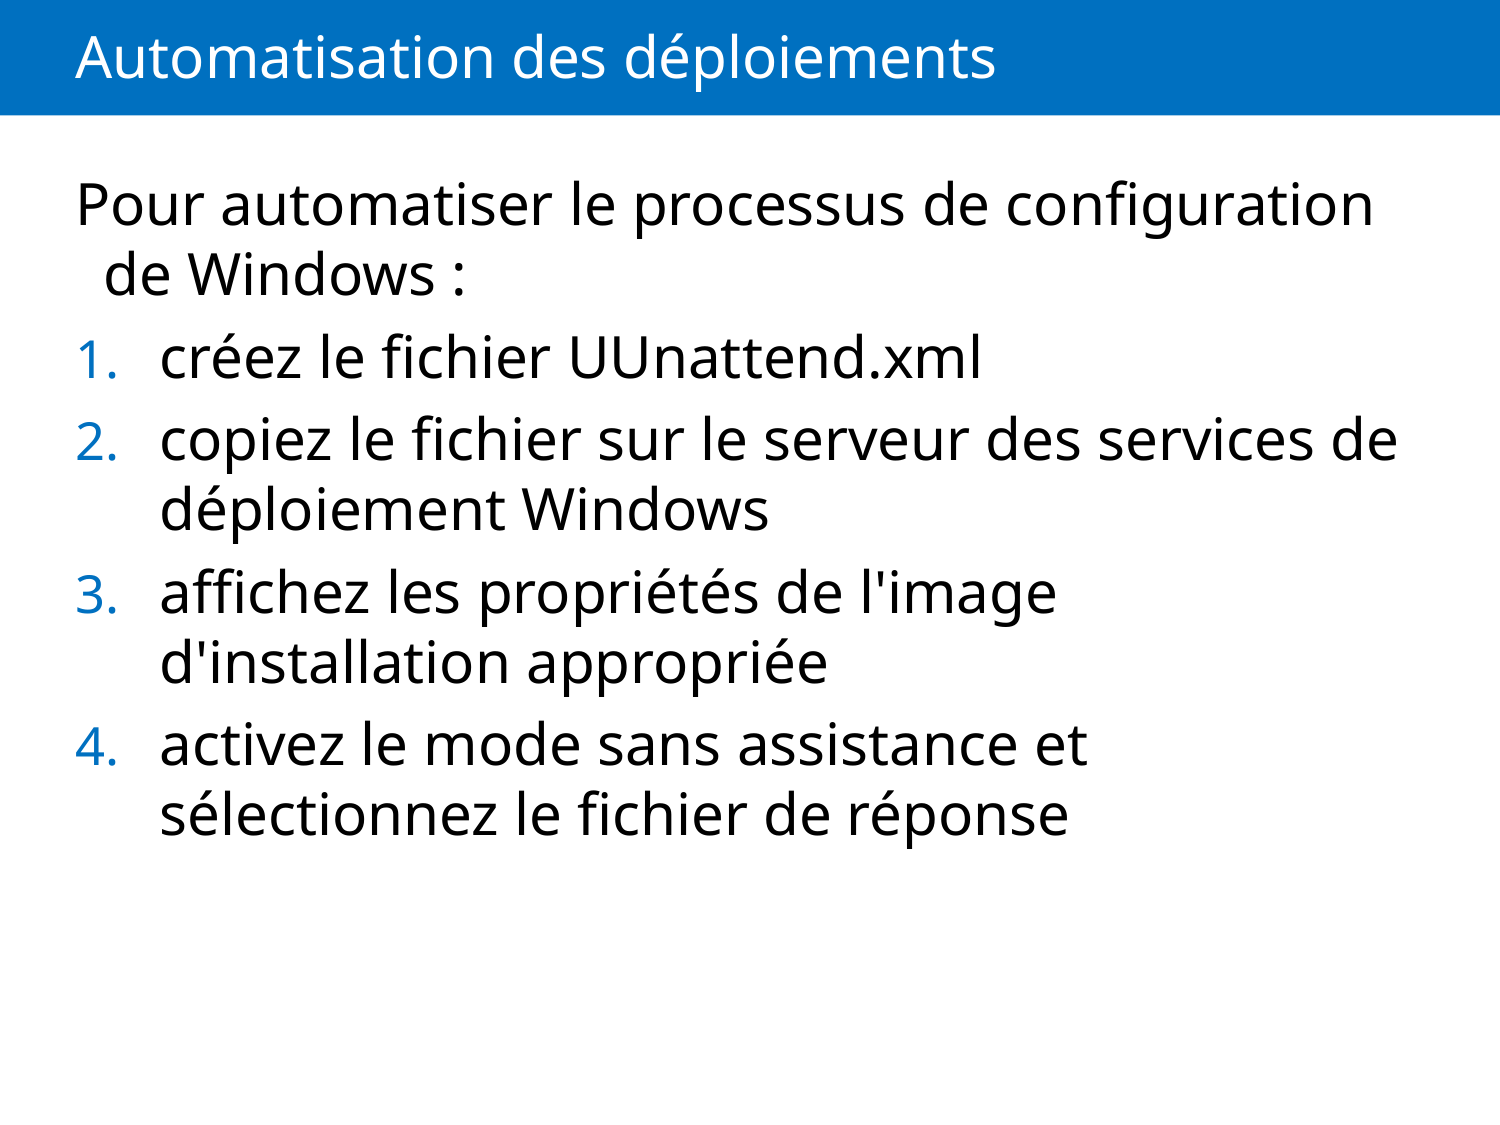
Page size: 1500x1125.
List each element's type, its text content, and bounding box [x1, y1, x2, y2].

title Automatisation des déploiements [75, 0, 1351, 122]
text_box Pour automatiser le processus de configuration de Windows : créez le fichier UUnattend.xml copiez le fichier sur le serveur des services de déploiement Windows affichez les propriétés de l'image d'installation appropriée activez le mode sans assistance et sélectionnez le fichier de réponse [75, 167, 1408, 1012]
